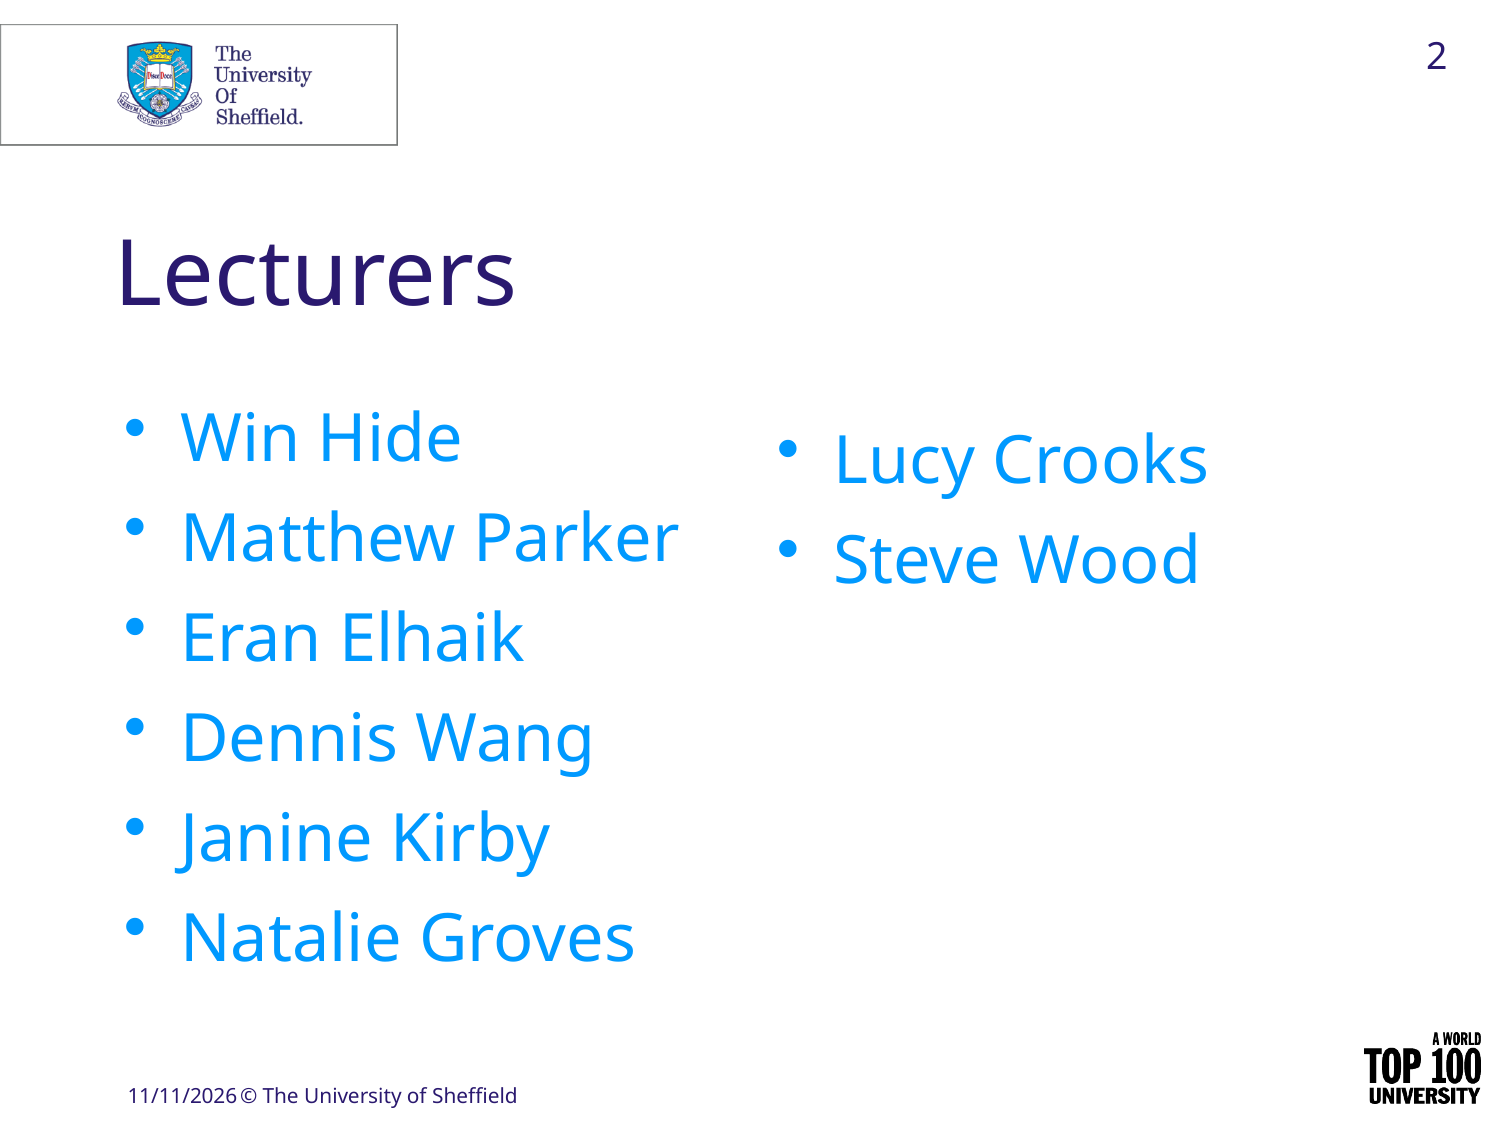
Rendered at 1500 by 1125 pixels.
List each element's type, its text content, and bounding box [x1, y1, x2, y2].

picture [1364, 1032, 1481, 1104]
text_box Lucy Crooks Steve Wood [761, 408, 1439, 1022]
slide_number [112, 1074, 224, 1125]
picture [0, 24, 398, 146]
footer © The University of Sheffield [224, 1074, 1076, 1125]
title Lecturers [99, 224, 1450, 350]
list Win Hide Matthew Parker Eran Elhaik Dennis Wang Janine Kirby Natalie Groves [108, 387, 786, 1000]
slide_number 2 [1149, 24, 1463, 101]
